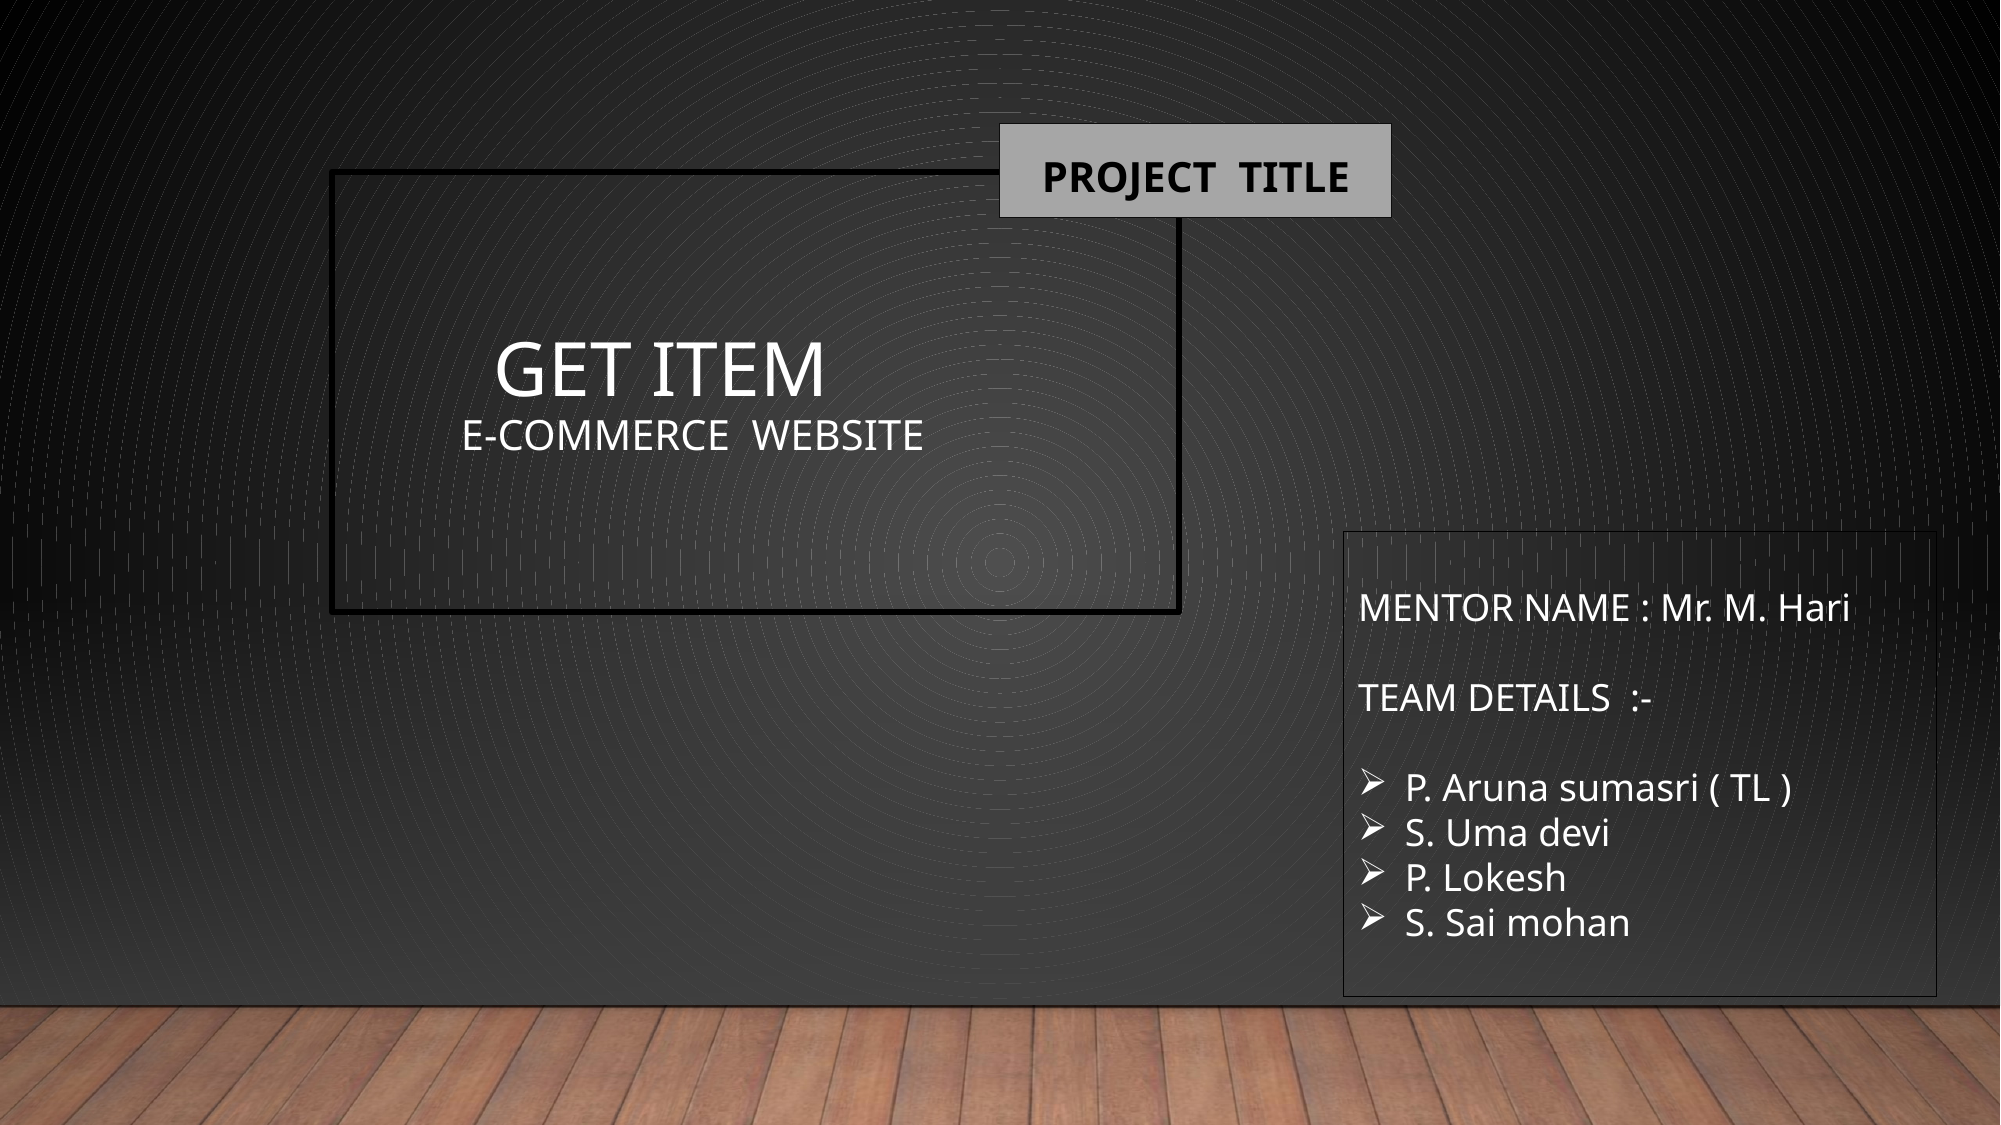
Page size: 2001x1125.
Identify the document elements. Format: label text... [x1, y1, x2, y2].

picture [0, 1005, 2000, 1125]
text_box PROJECT TITLE [999, 123, 1392, 218]
title Get item E-commerce Website [332, 171, 1179, 613]
text_box MENTOR NAME : Mr. M. Hari TEAM DETAILS :- P. Aruna sumasri ( TL ) S. Uma devi P. Lokesh S. Sai mohan [1343, 531, 1937, 997]
